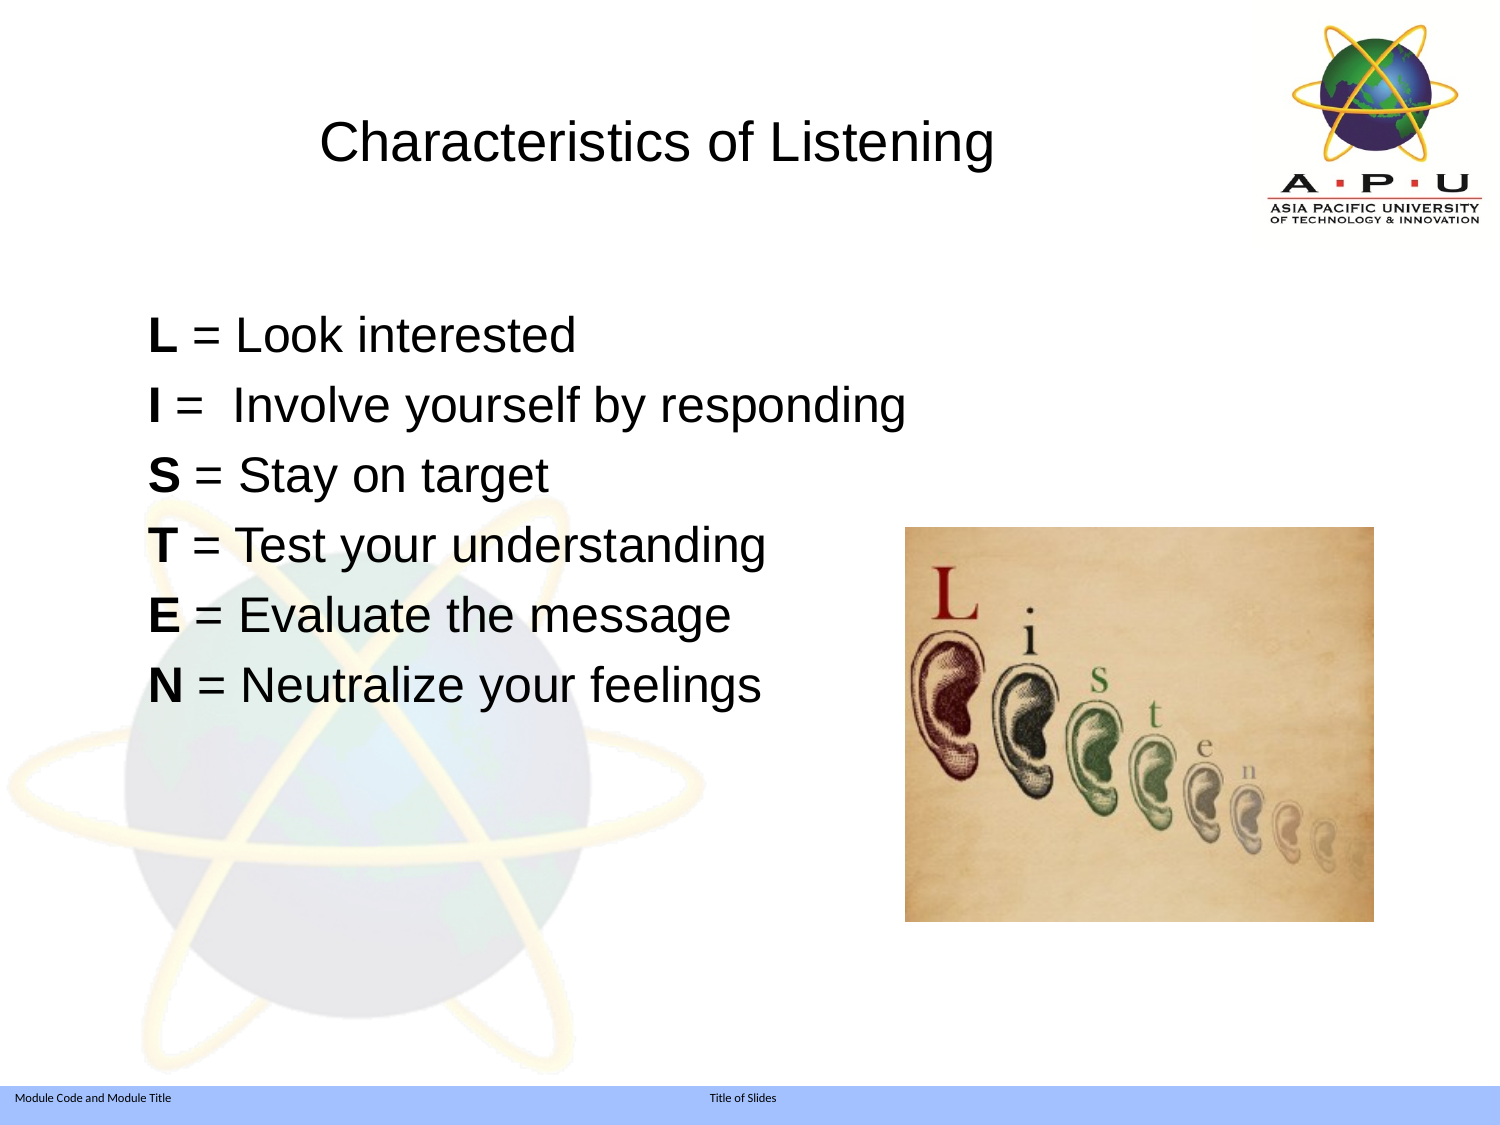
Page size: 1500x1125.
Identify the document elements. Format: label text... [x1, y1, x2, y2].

title Characteristics of Listening [79, 45, 1235, 233]
picture [1251, 0, 1500, 249]
picture [904, 527, 1375, 922]
list L = Look interested I = Involve yourself by responding S = Stay on target T = Test your understanding E = Evaluate the message N = Neutralize your feelings [132, 224, 1074, 818]
